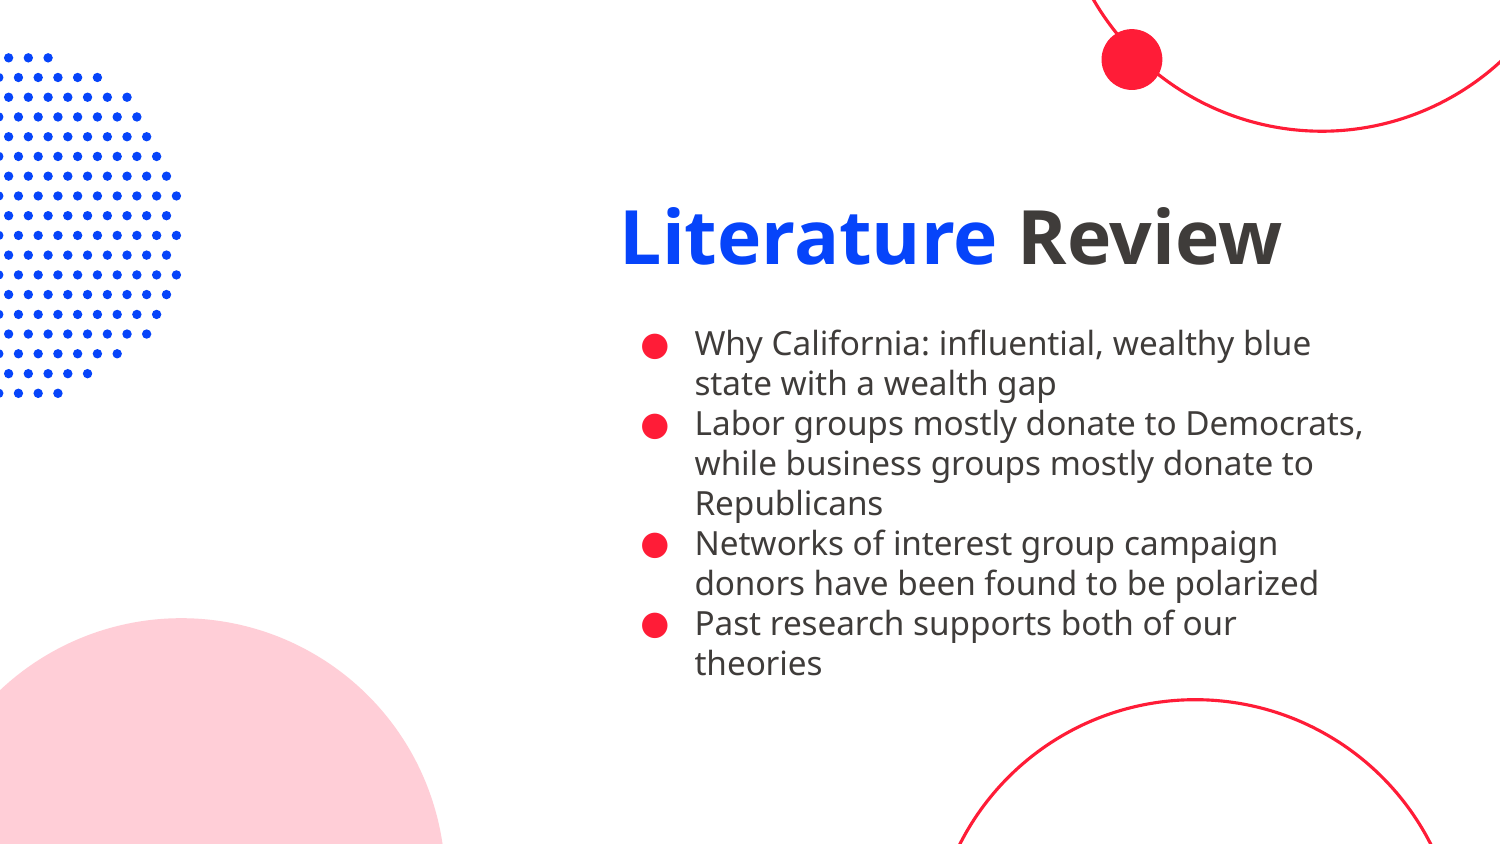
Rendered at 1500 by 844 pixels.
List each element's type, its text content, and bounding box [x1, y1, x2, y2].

list Why California: influential, wealthy blue state with a wealth gap Labor groups mostly donate to Democrats, while business groups mostly donate to Republicans Networks of interest group campaign donors have been found to be polarized Past research supports both of our theories [604, 307, 1383, 643]
title Literature Review [604, 201, 1383, 295]
